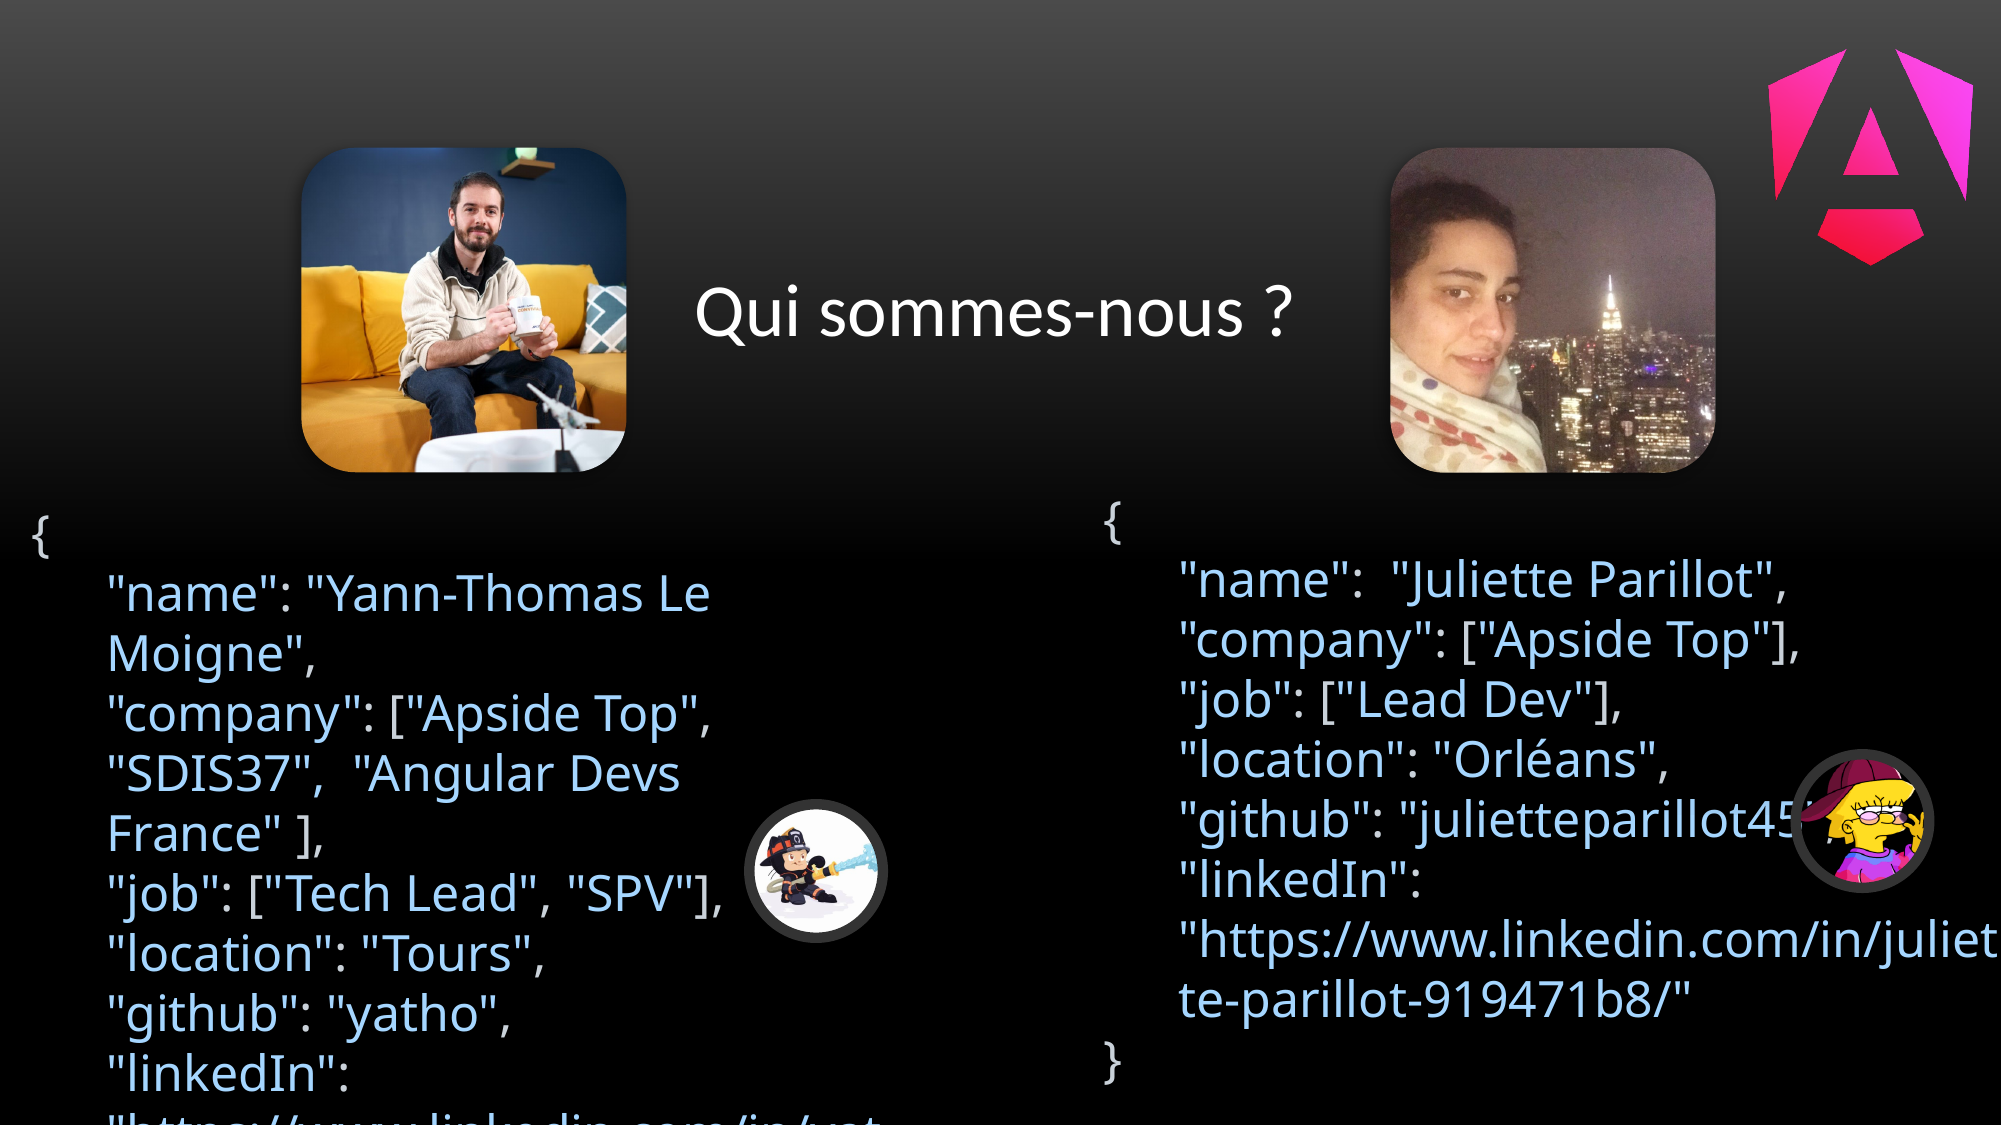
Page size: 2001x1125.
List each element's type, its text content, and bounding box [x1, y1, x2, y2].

text_box { "name": "Yann-Thomas Le Moigne", "company": ["Apside Top", "SDIS37", "Angular Devs France" ], "job": ["Tech Lead", "SPV"], "location": "Tours", "github": "yatho", "linkedIn": "https://www.linkedin.com/in/yatho" } [16, 494, 912, 1125]
picture [301, 147, 627, 473]
text_box [0, 0, 2000, 1125]
text_box { "name": "Juliette Parillot", "company": ["Apside Top"], "job": ["Lead Dev"], "location": "Orléans", "github": "julietteparillot45", "linkedIn": "https://www.linkedin.com/in/juliette-parillot-919471b8/" } [1088, 480, 2000, 1125]
text_box Qui sommes-nous ? [679, 253, 1321, 359]
picture [1795, 754, 1930, 888]
picture [749, 804, 883, 938]
picture [1738, 7, 2000, 310]
picture [1390, 147, 1716, 473]
